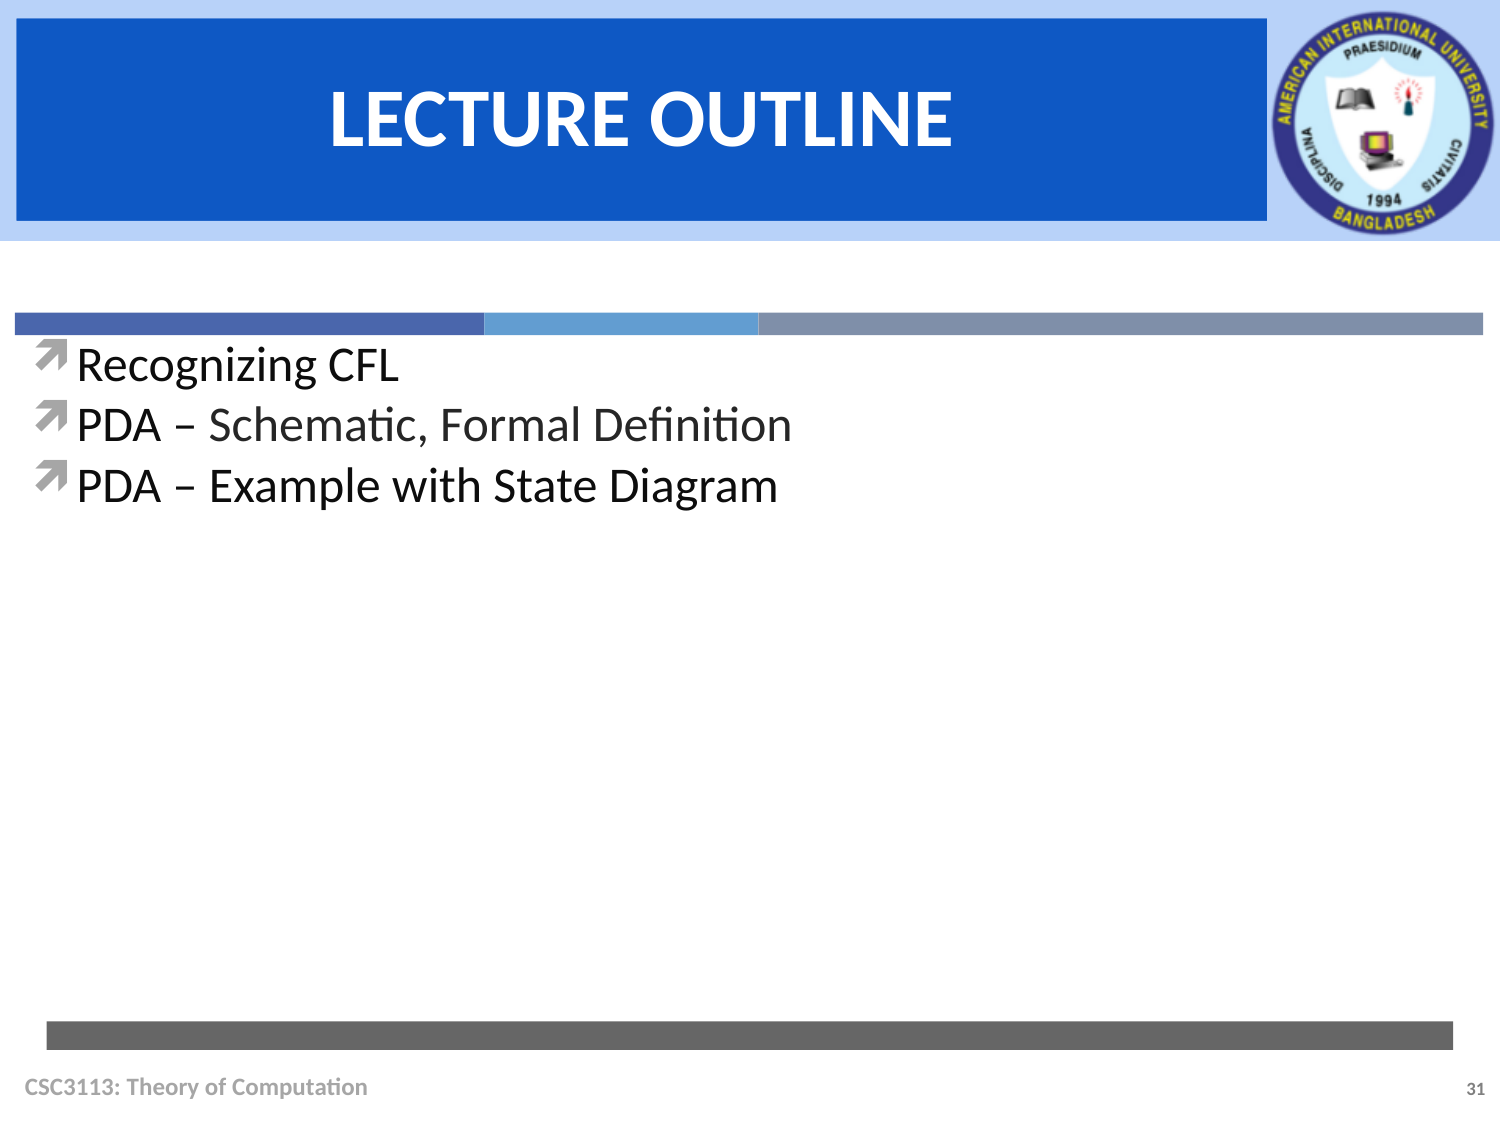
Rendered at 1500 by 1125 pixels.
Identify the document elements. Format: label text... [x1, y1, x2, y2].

picture [1267, 6, 1500, 241]
list Recognizing CFL PDA – Schematic, Formal Definition PDA – Example with State Diagram [16, 335, 1484, 1016]
footer CSC3113: Theory of Computation [10, 1055, 1015, 1116]
